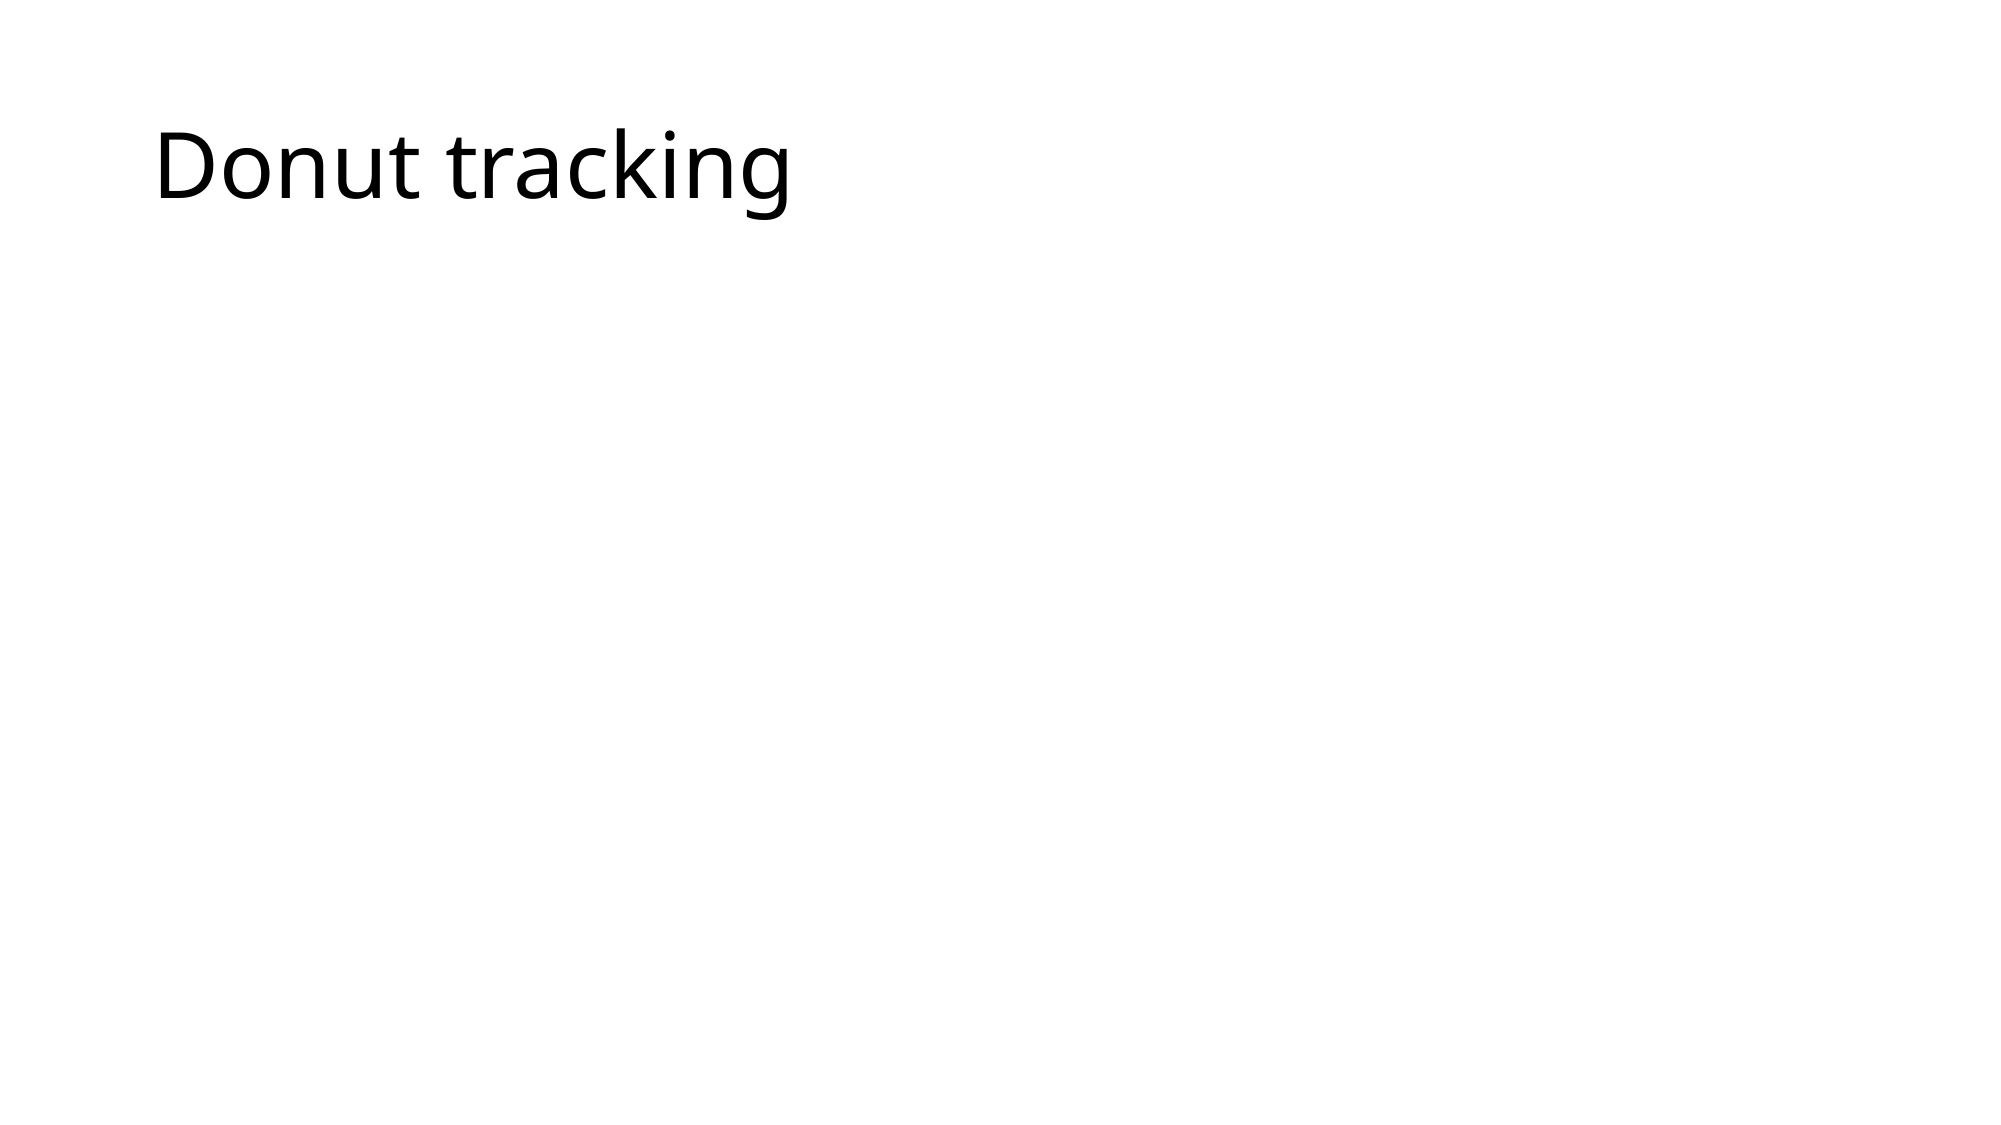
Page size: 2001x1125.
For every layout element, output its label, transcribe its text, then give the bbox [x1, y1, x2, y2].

title Donut tracking [137, 59, 1863, 278]
